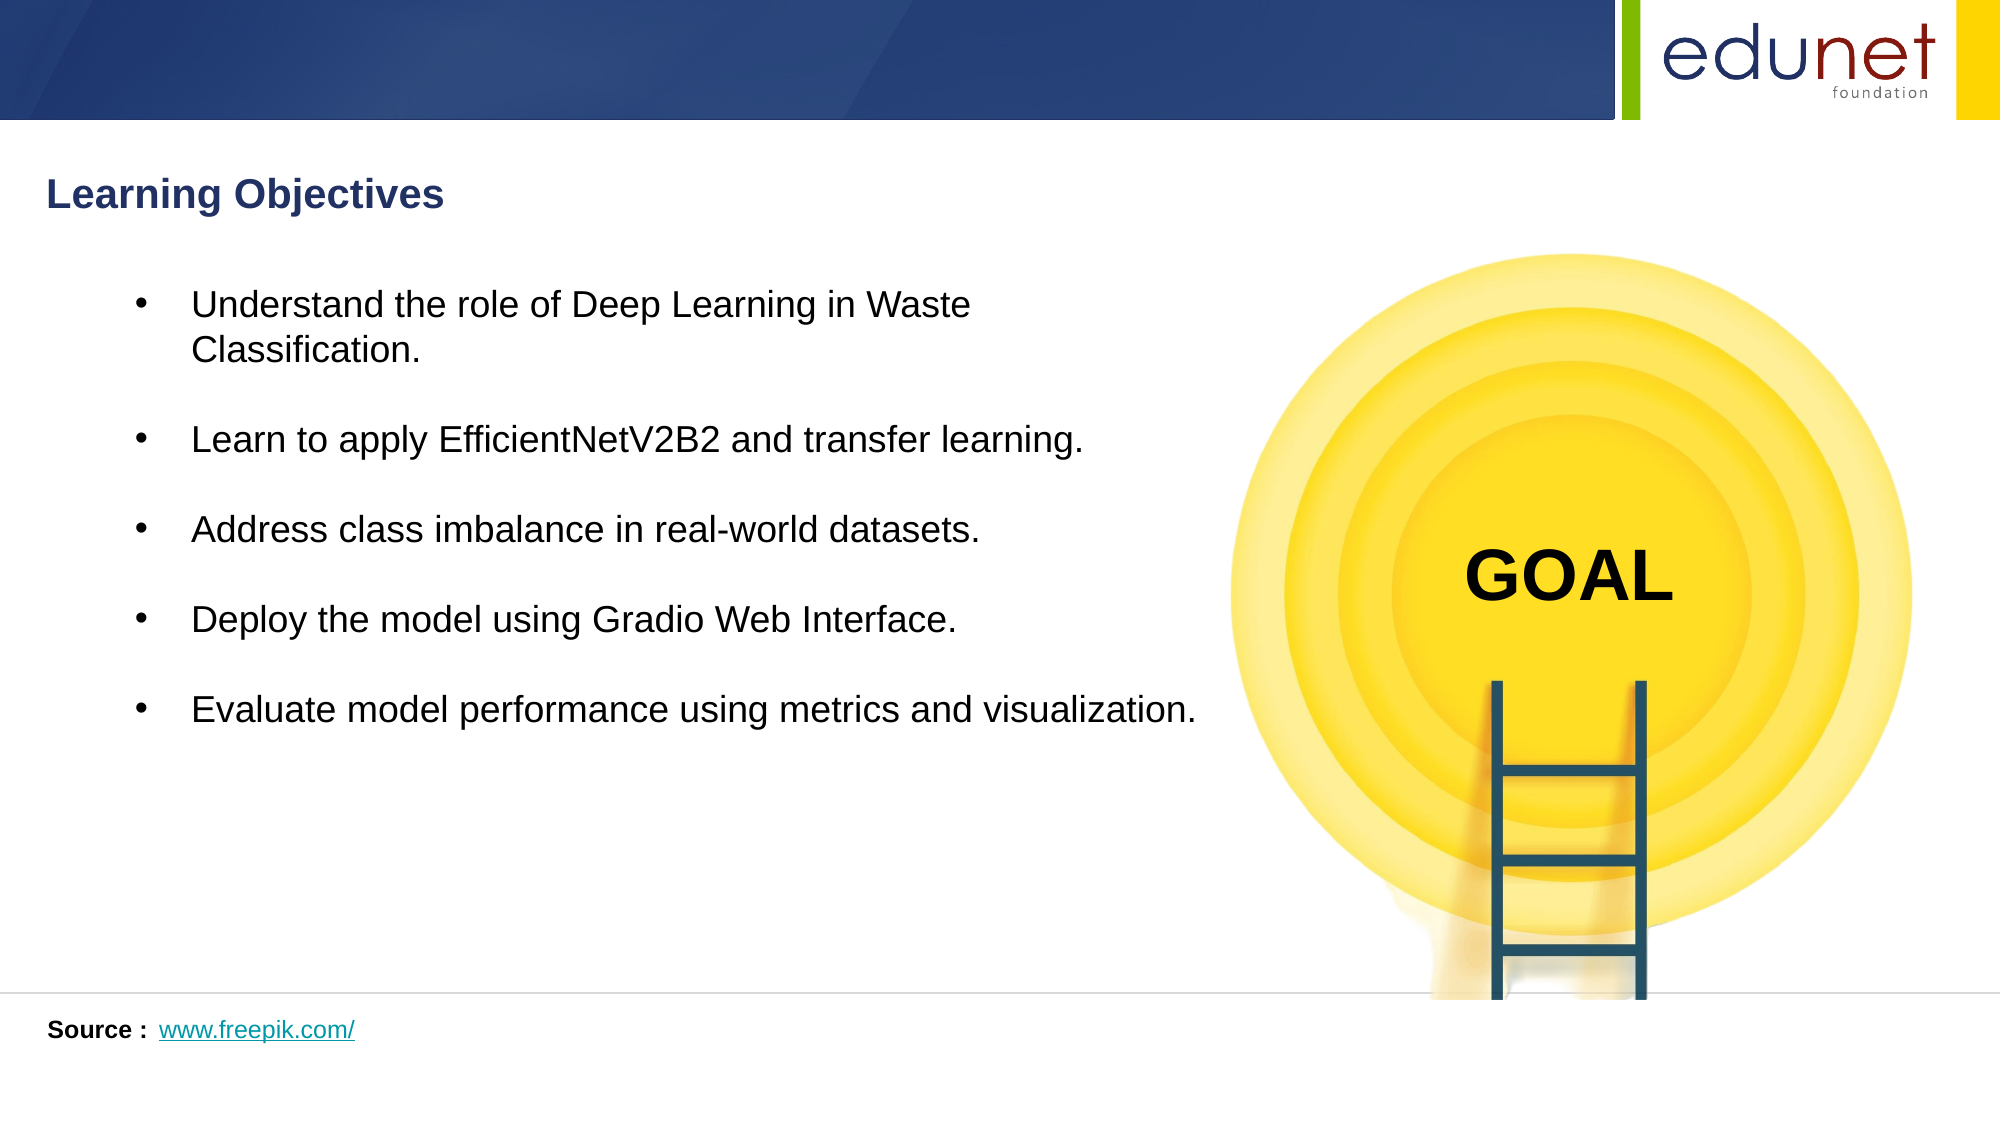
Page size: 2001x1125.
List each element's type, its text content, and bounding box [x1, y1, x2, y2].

text_box Source : [32, 1006, 144, 1052]
text_box Learning Objectives [31, 159, 467, 225]
text_box www.freepik.com/ [144, 1006, 447, 1052]
picture [1652, 12, 1948, 108]
picture [1204, 239, 1944, 1000]
text_box Understand the role of Deep Learning in Waste Classification. Learn to apply EfficientNetV2B2 and transfer learning. Address class imbalance in real-world datasets. Deploy the model using Gradio Web Interface. Evaluate model performance using metrics and visualization. [120, 272, 1199, 829]
